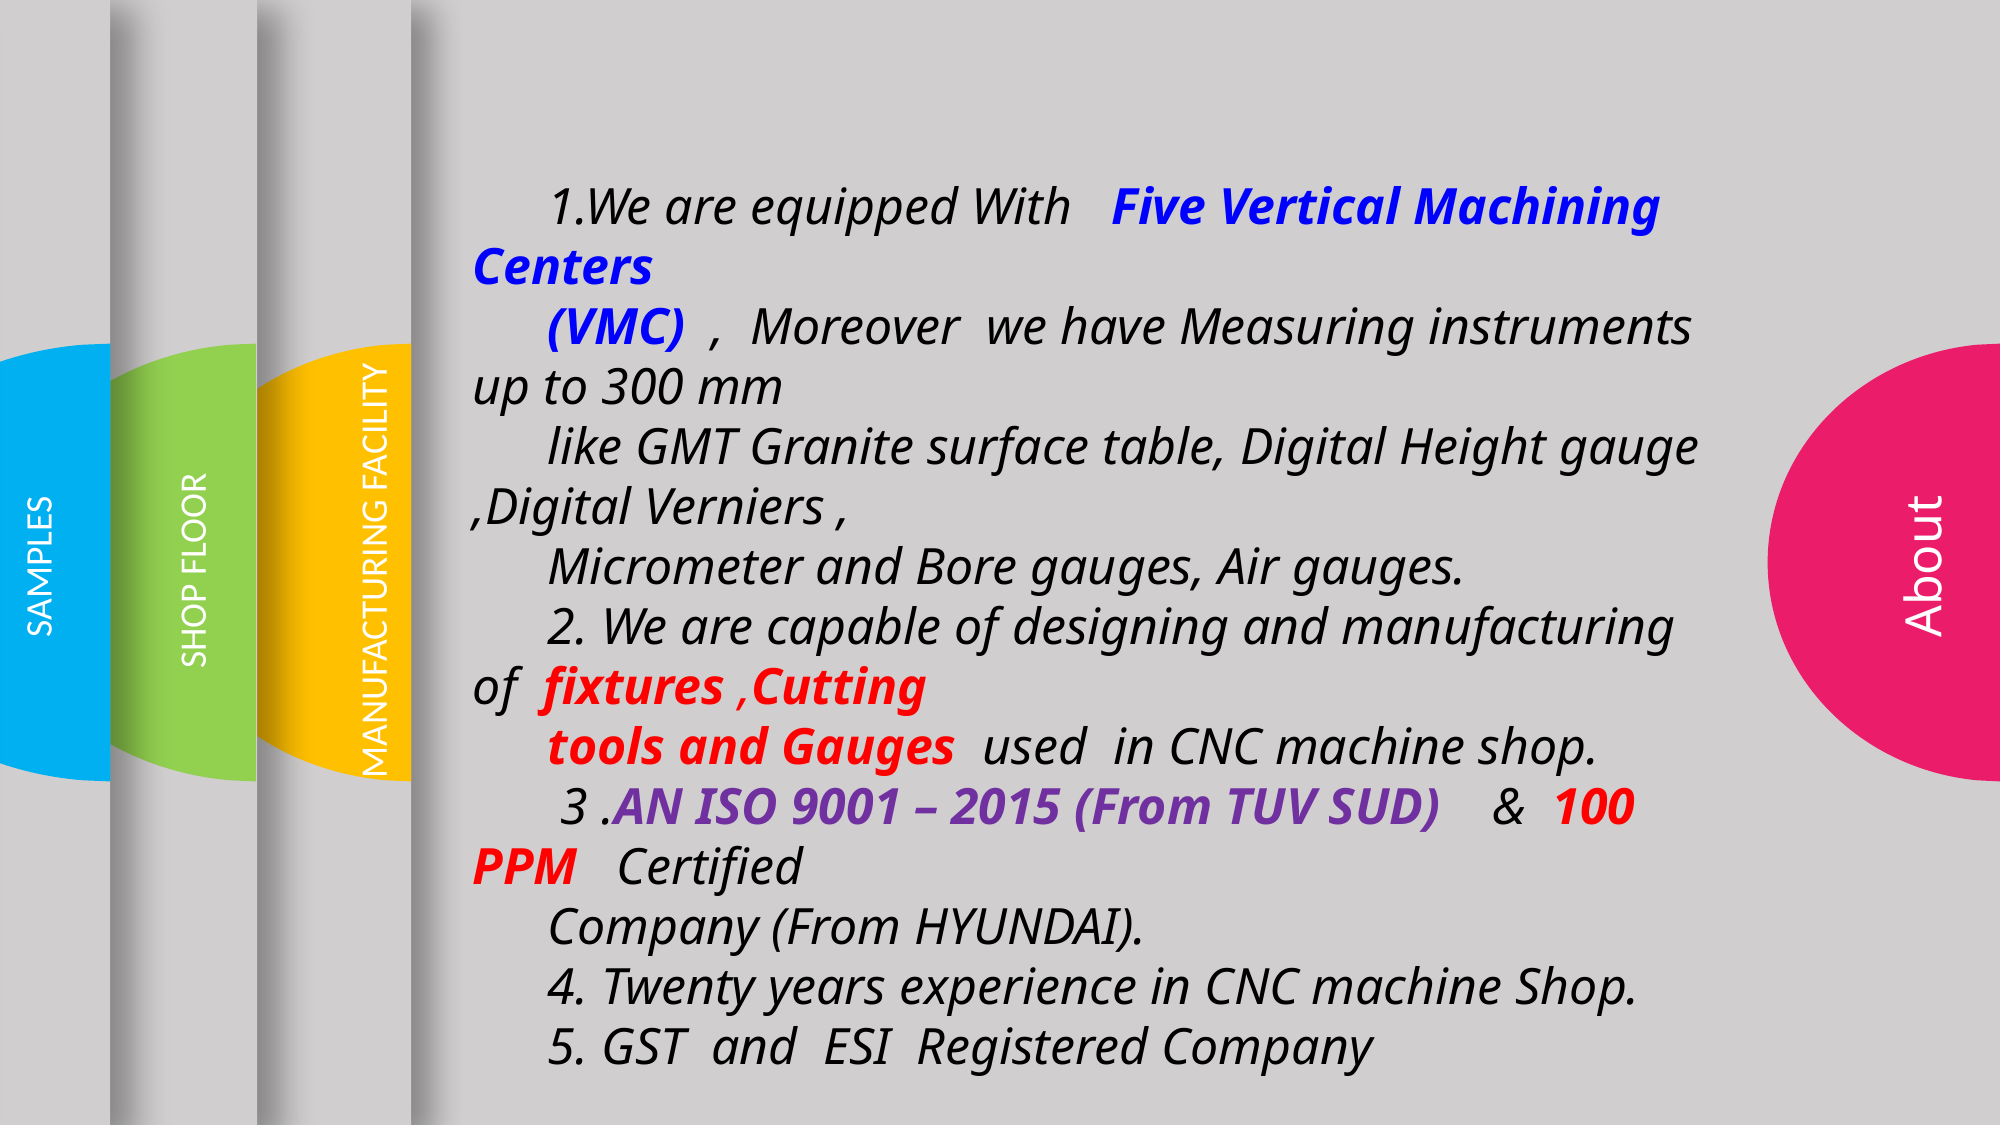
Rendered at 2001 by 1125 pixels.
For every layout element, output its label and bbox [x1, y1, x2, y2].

text_box [0, 0, 113, 1125]
text_box [268, 0, 449, 1125]
text_box [449, 0, 2000, 1125]
text_box [113, 0, 268, 1125]
